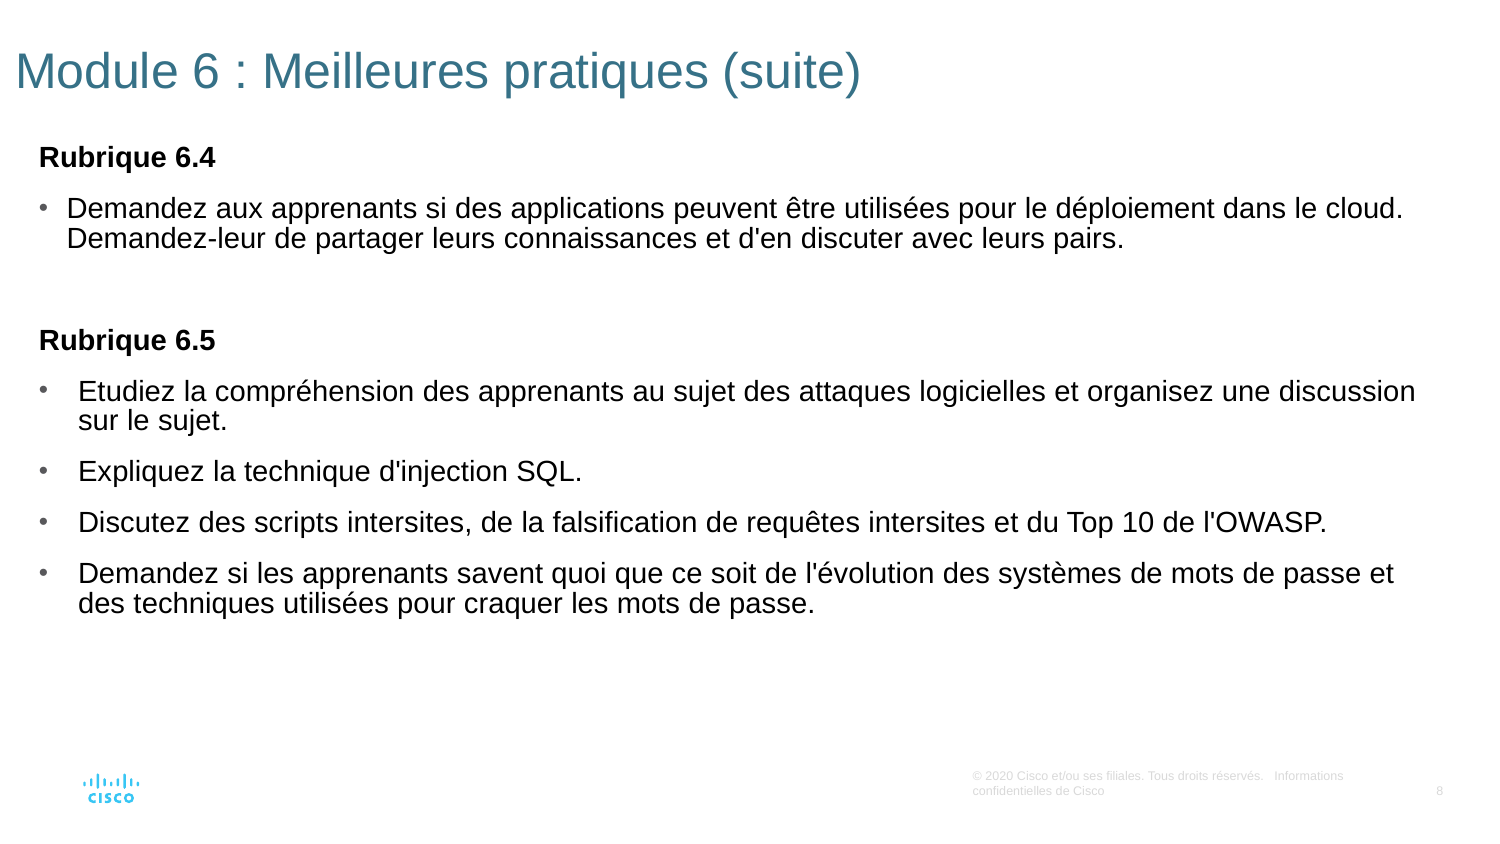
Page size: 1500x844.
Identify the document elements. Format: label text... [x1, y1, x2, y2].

title Module 6 : Meilleures pratiques (suite) [0, 6, 1500, 131]
list Rubrique 6.4 Demandez aux apprenants si des applications peuvent être utilisées pour le déploiement dans le cloud. Demandez-leur de partager leurs connaissances et d'en discuter avec leurs pairs. Rubrique 6.5 Etudiez la compréhension des apprenants au sujet des attaques logicielles et organisez une discussion sur le sujet. Expliquez la technique d'injection SQL. Discutez des scripts intersites, de la falsification de requêtes intersites et du Top 10 de l'OWASP. Demandez si les apprenants savent quoi que ce soit de l'évolution des systèmes de mots de passe et des techniques utilisées pour craquer les mots de passe. [23, 131, 1477, 787]
